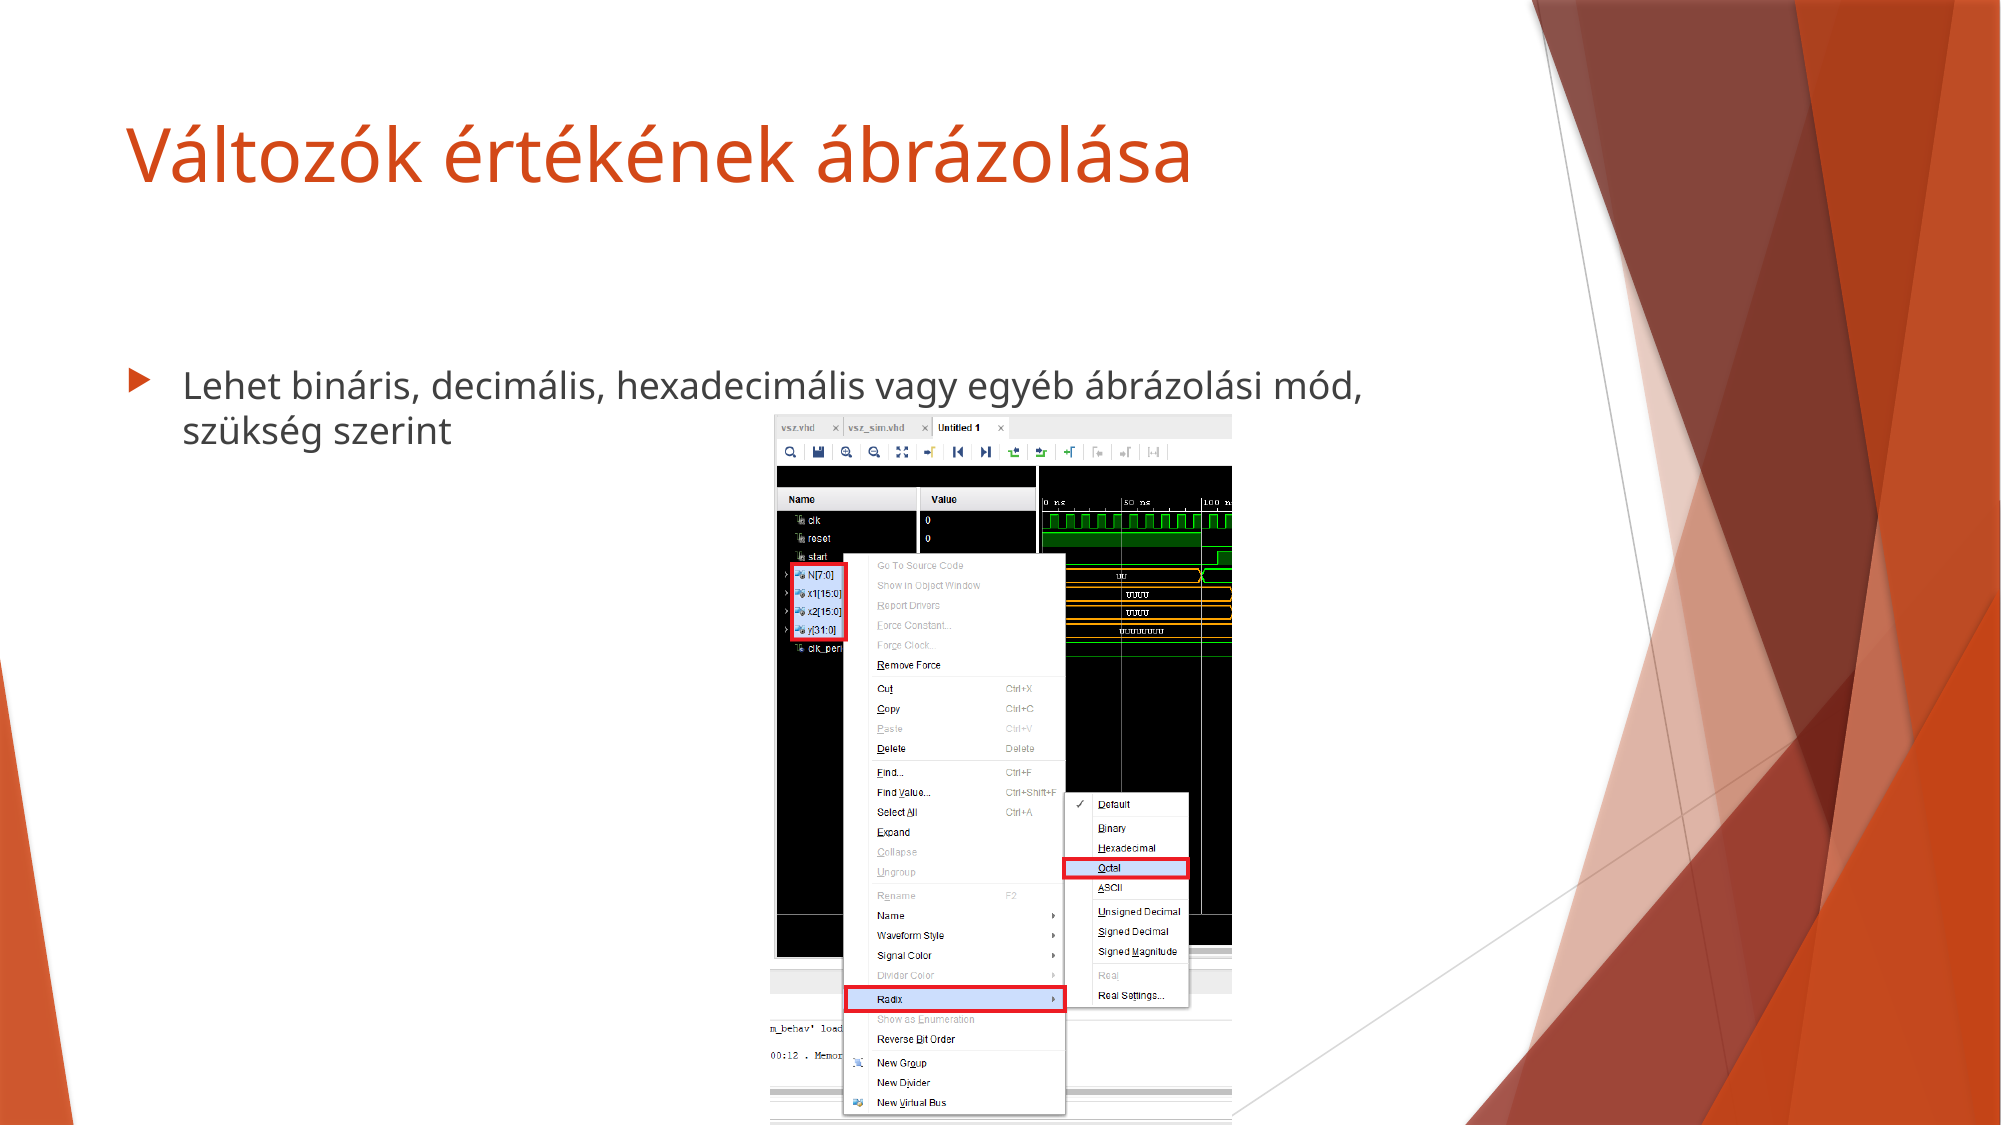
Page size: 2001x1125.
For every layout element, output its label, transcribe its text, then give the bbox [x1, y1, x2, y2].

picture [769, 410, 1232, 1125]
title Változók értékének ábrázolása [111, 99, 1522, 317]
list Lehet bináris, decimális, hexadecimális vagy egyéb ábrázolási mód, szükség szerint [111, 354, 1522, 992]
